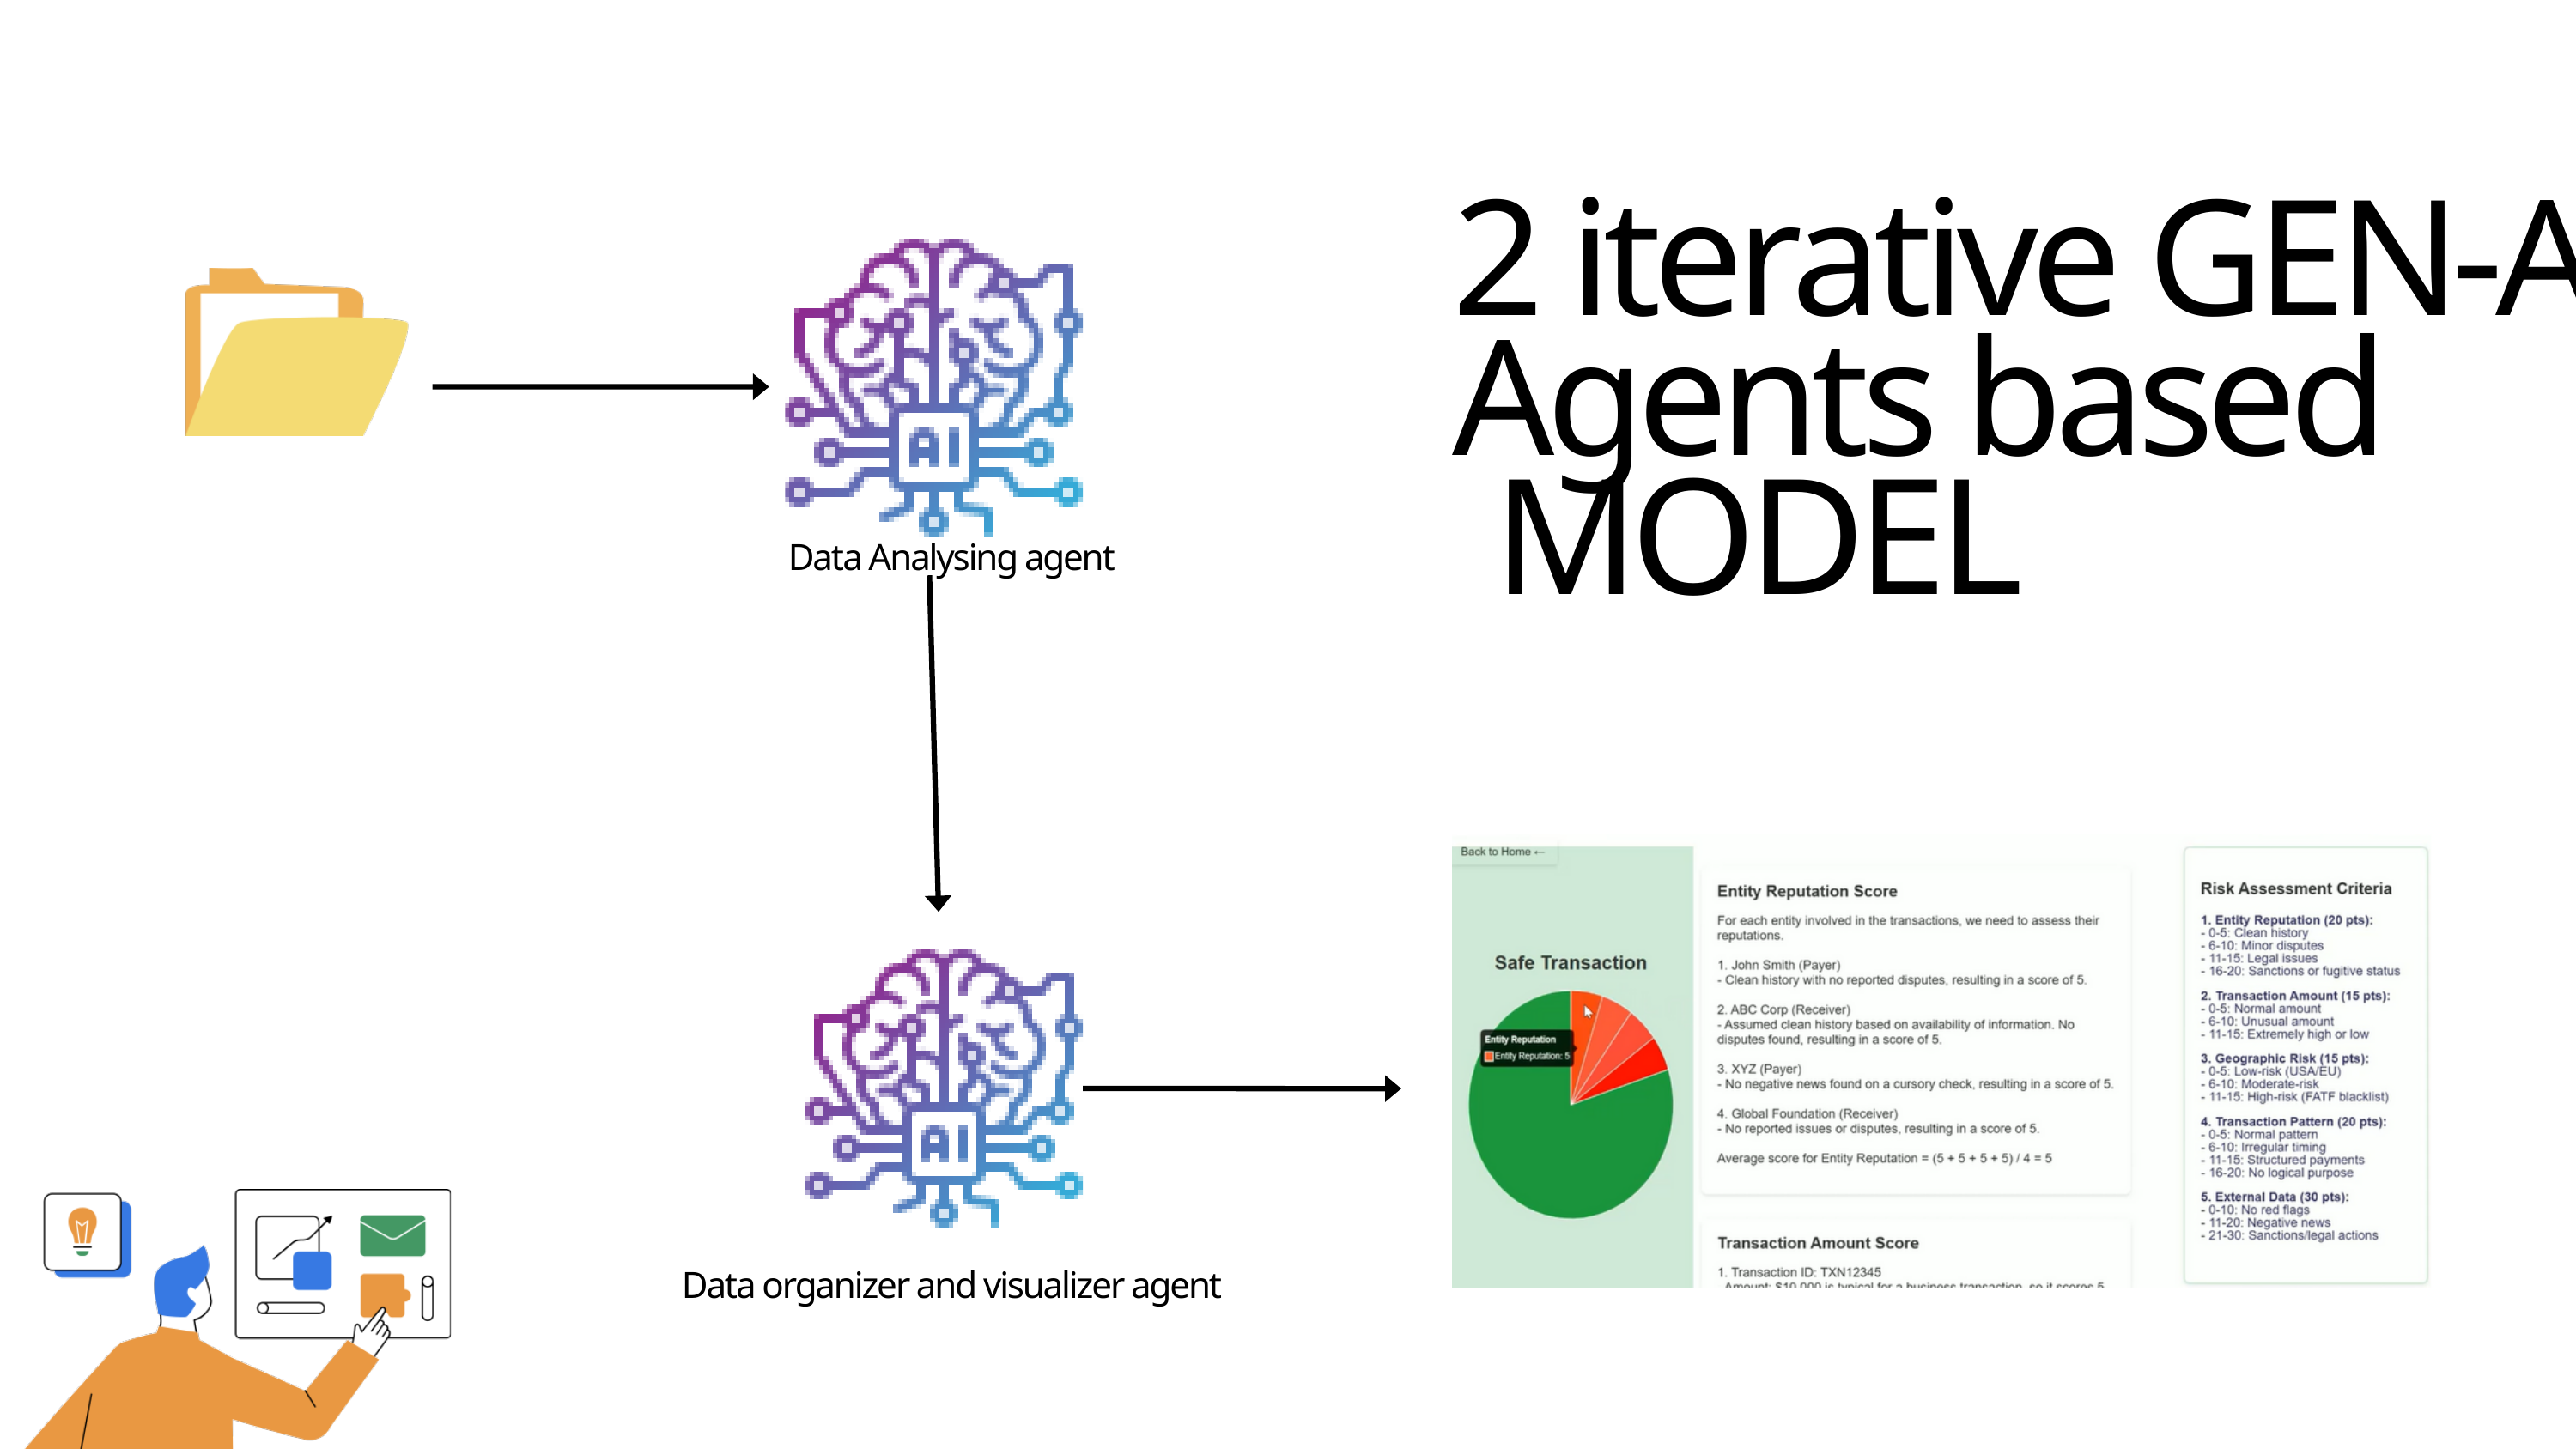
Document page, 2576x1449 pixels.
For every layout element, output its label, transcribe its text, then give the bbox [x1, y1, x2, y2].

text_box [1083, 1079, 1401, 1098]
text_box [185, 268, 416, 436]
text_box [432, 378, 769, 396]
text_box Data organizer and visualizer agent [678, 1255, 1225, 1307]
text_box [785, 239, 1084, 526]
text_box [805, 949, 1084, 1228]
text_box [929, 578, 948, 912]
text_box [1452, 834, 2432, 1288]
text_box Data Analysing agent [785, 526, 1119, 578]
text_box 2 iterative GEN-AI- Agents based MODEL [1452, 208, 2576, 627]
text_box [5, 1189, 452, 1449]
